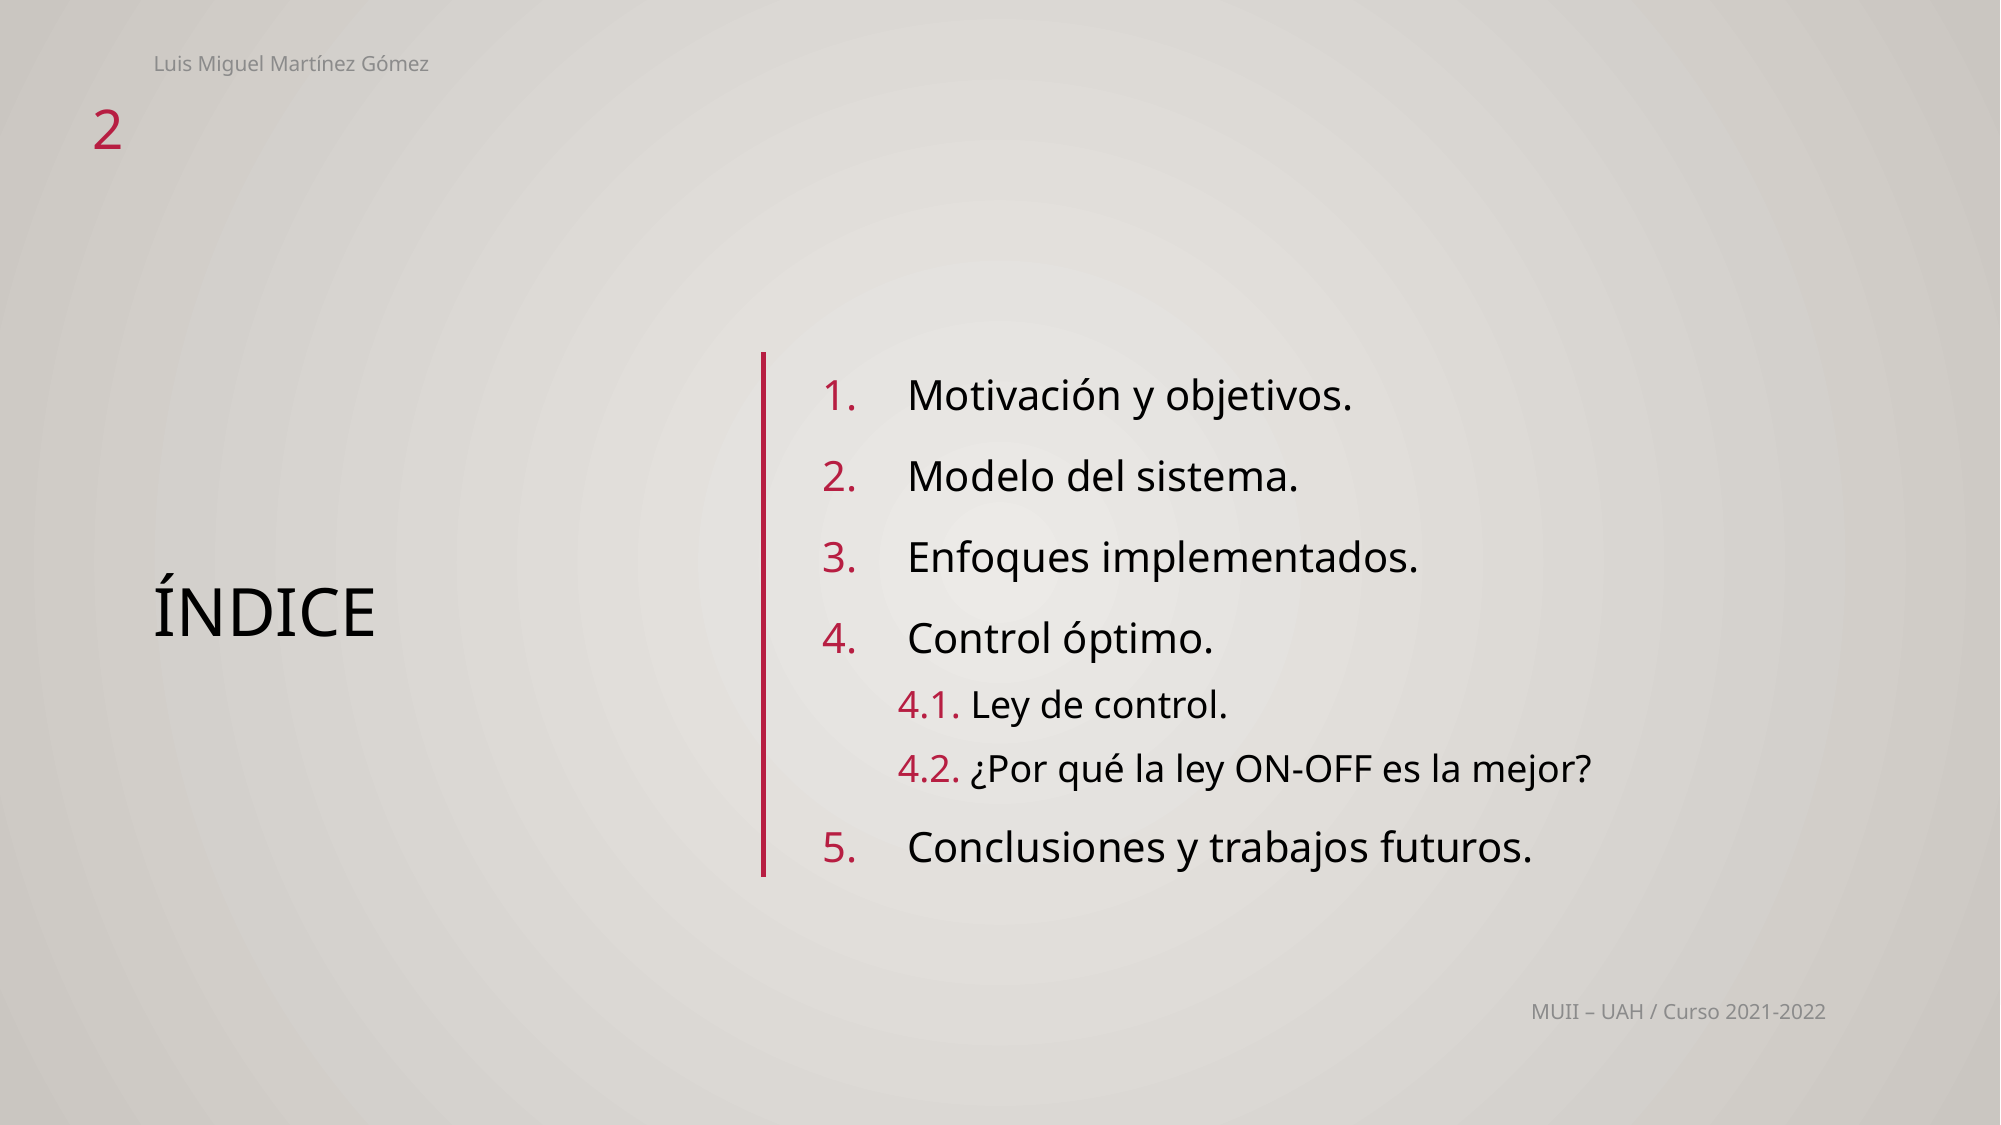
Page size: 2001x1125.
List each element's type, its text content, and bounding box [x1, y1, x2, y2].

list Motivación y objetivos. Modelo del sistema. Enfoques implementados. Control óptimo. 4.1. Ley de control. 4.2. ¿Por qué la ley ON-OFF es la mejor? Conclusiones y trabajos futuros. [807, 262, 1814, 968]
text_box [0, 0, 2000, 1125]
footer Luis Miguel Martínez Gómez [138, 38, 963, 89]
slide_number MUII – UAH / Curso 2021-2022 [1266, 985, 1842, 1037]
slide_number 2 [5, 88, 139, 172]
title Índice [138, 262, 720, 968]
